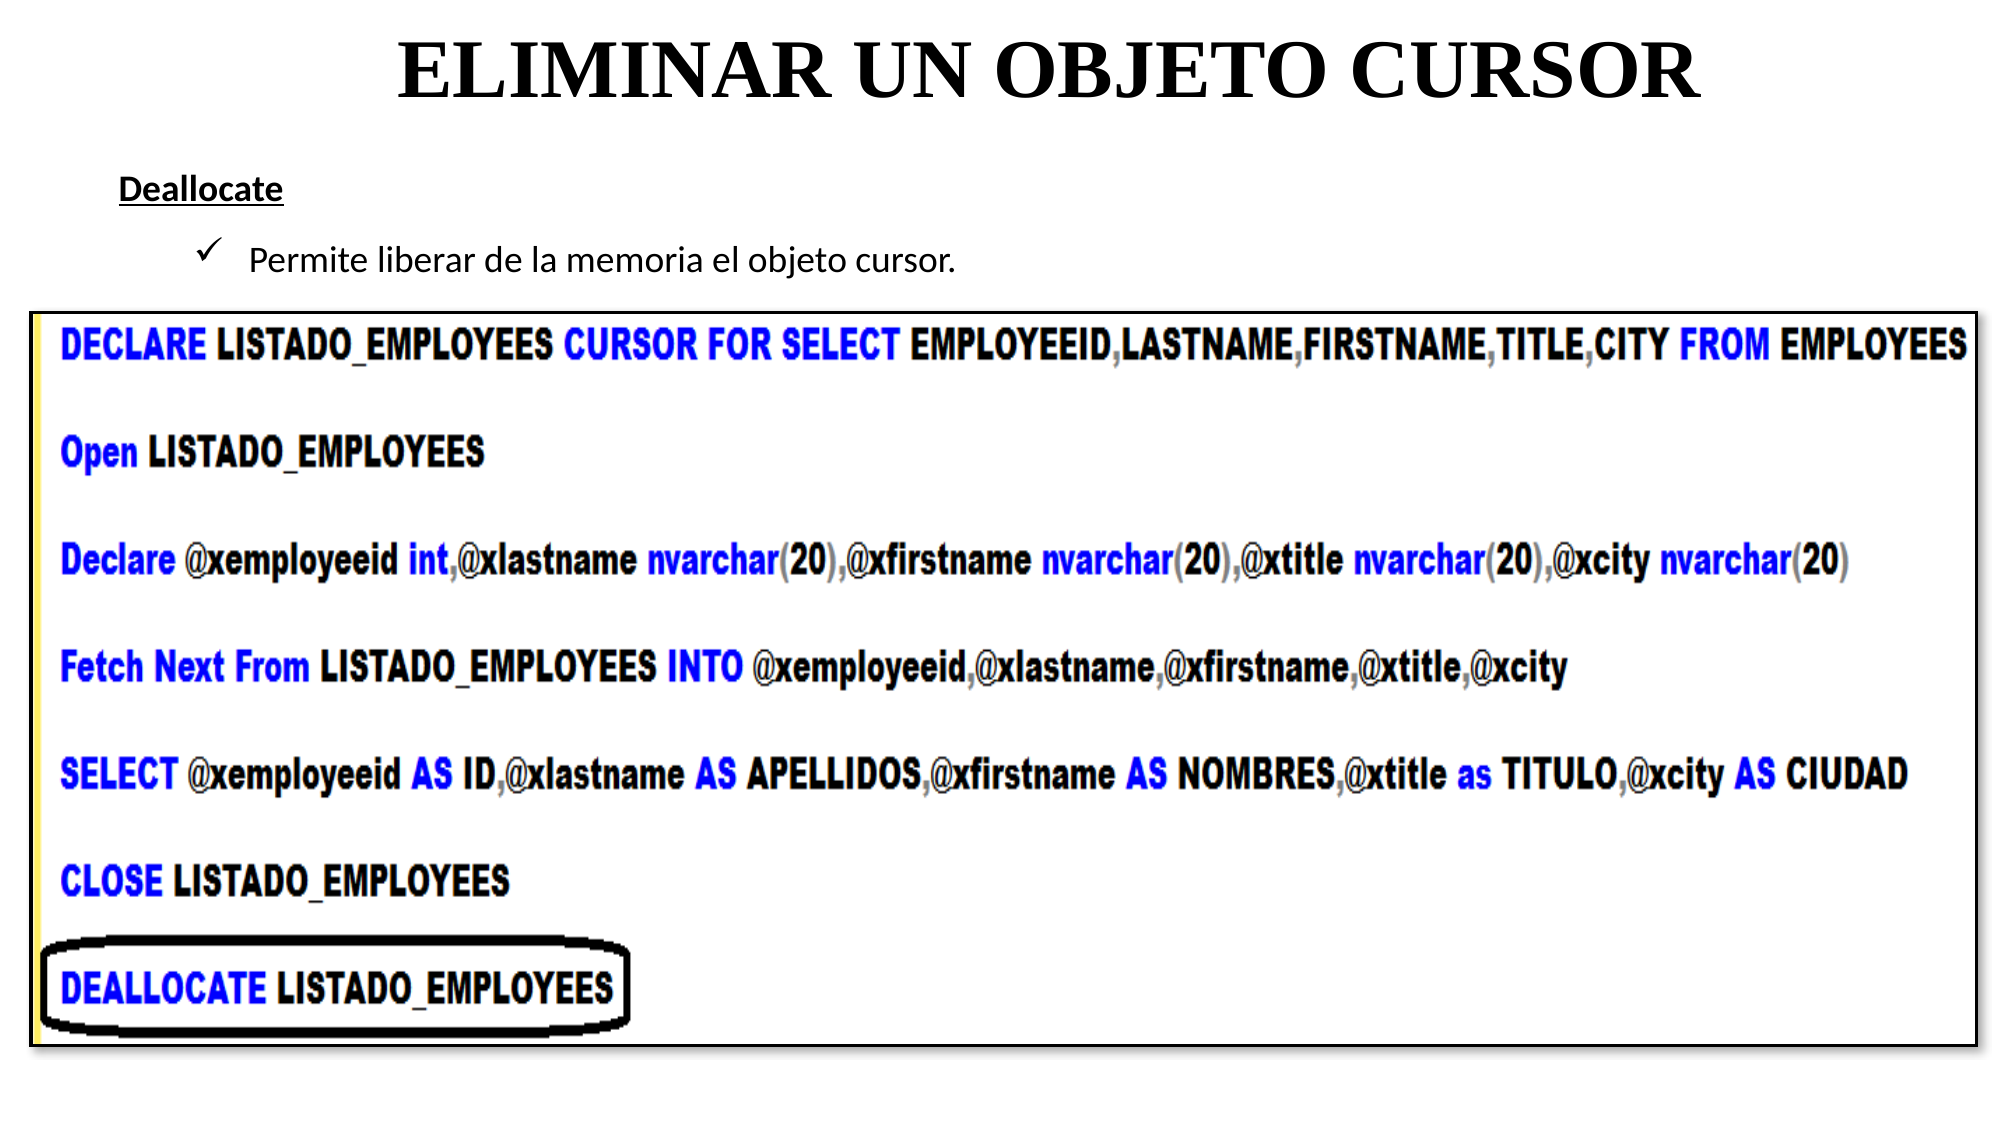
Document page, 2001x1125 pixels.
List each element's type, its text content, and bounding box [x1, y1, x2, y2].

text_box Deallocate Permite liberar de la memoria el objeto cursor. [103, 156, 987, 288]
text_box ELIMINAR UN OBJETO CURSOR [382, 7, 1717, 122]
picture [32, 314, 1976, 1045]
